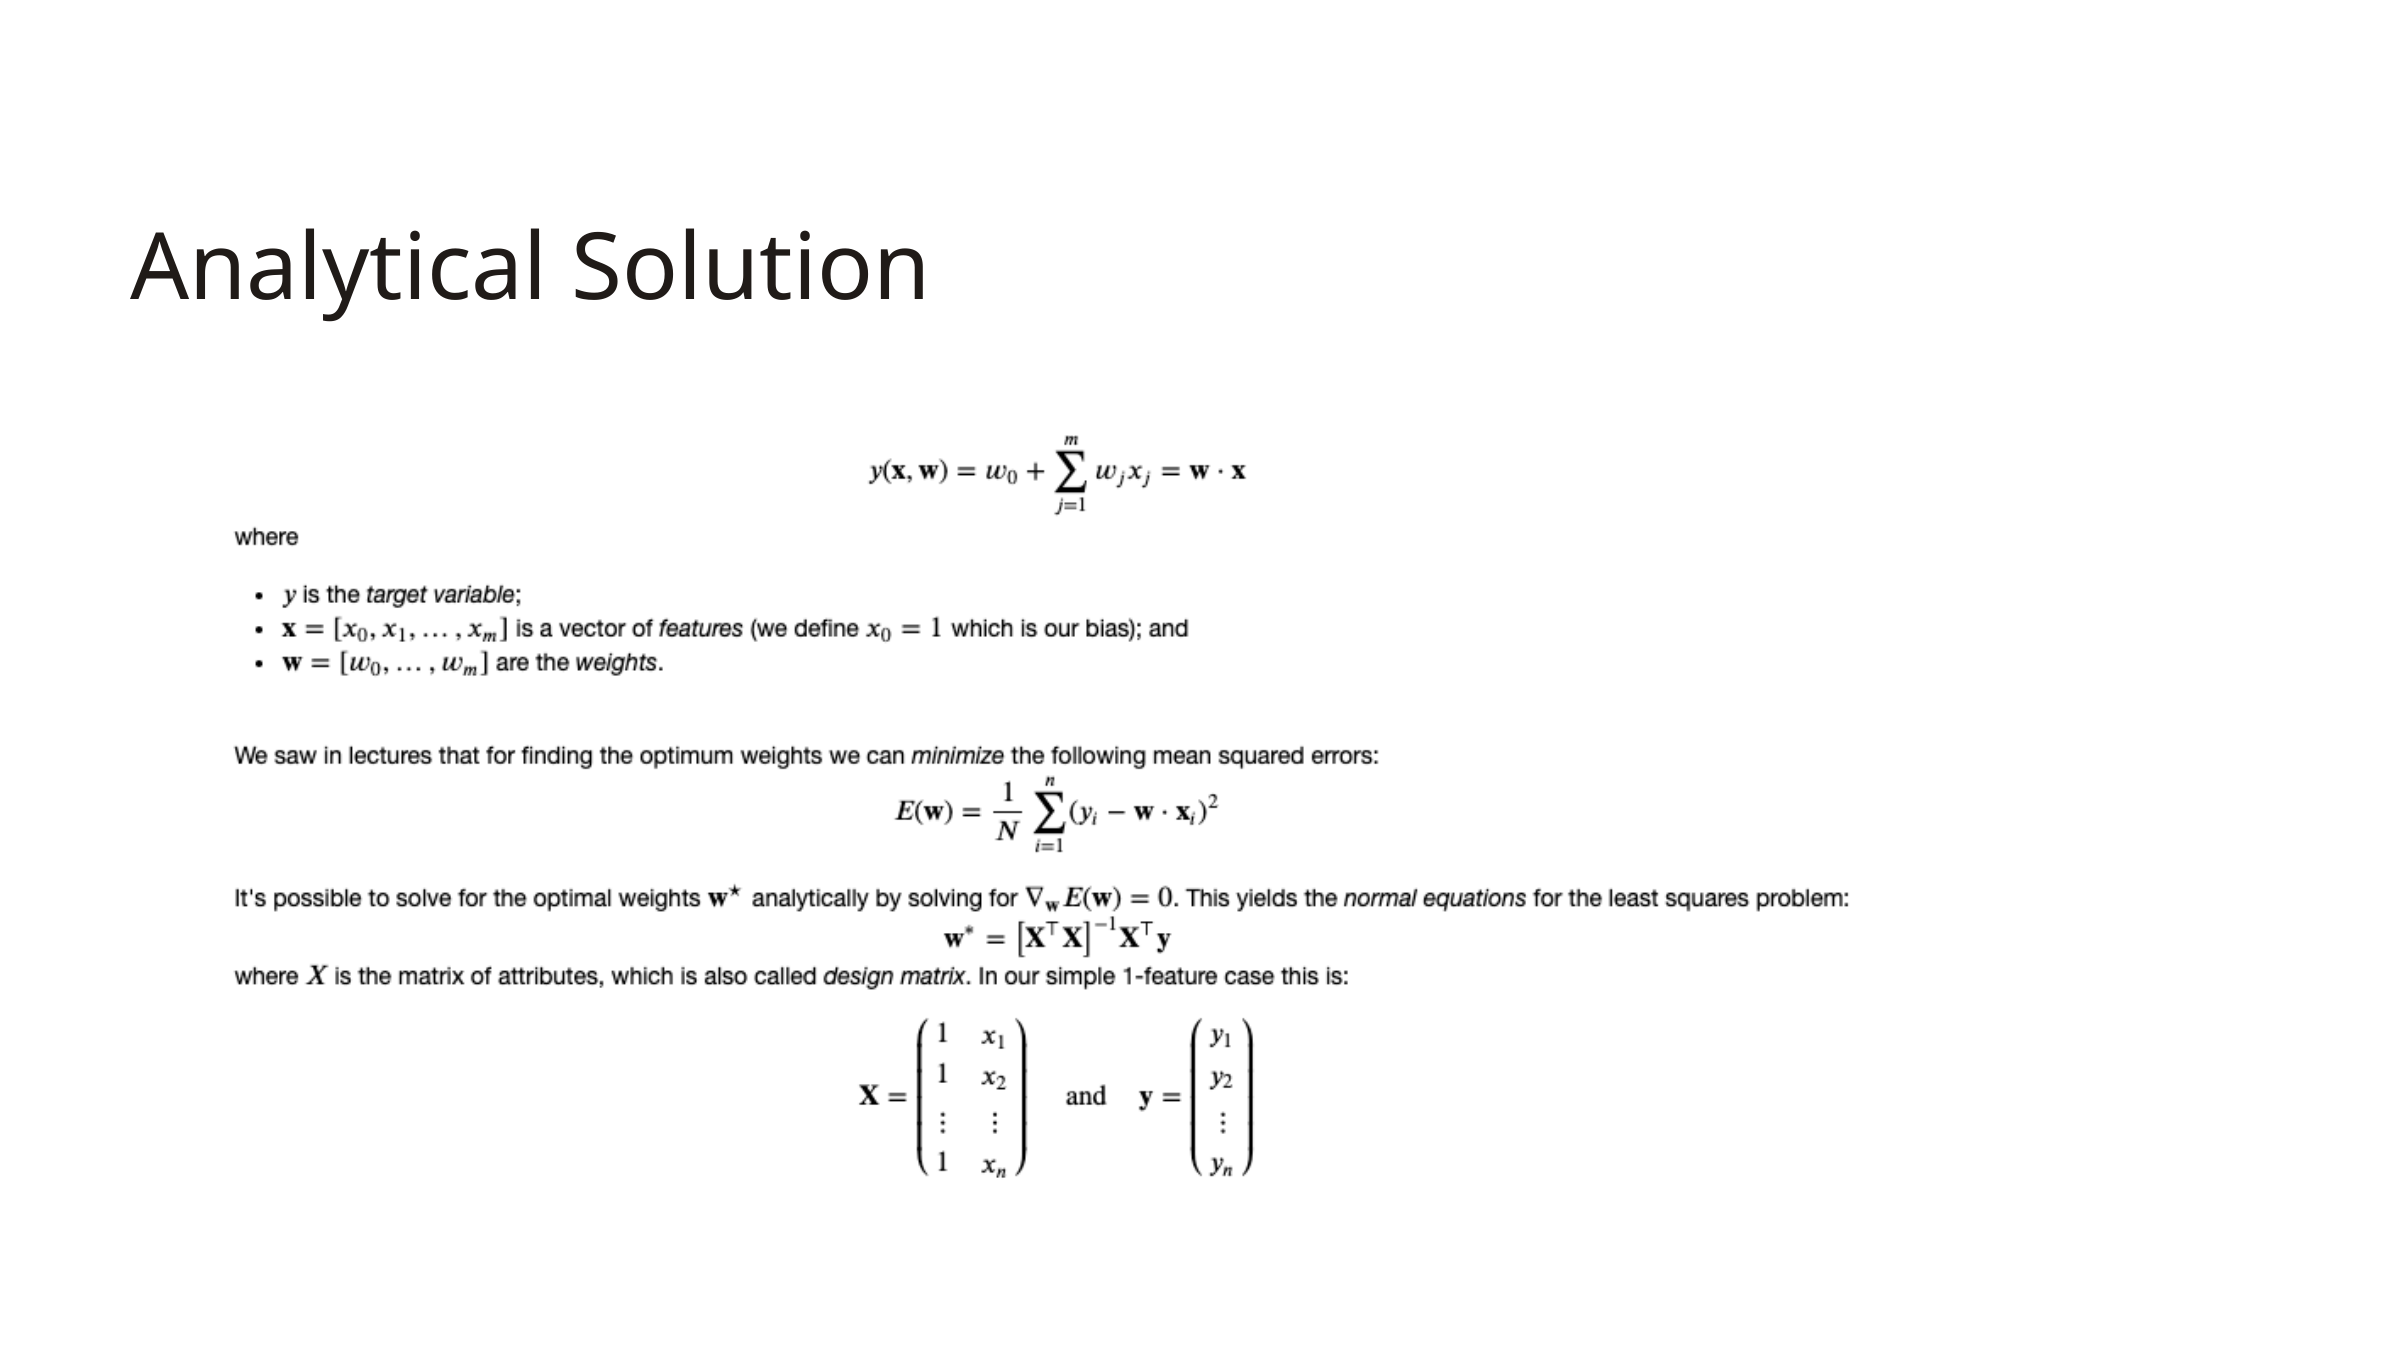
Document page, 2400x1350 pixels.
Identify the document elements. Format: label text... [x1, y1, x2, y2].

picture [216, 435, 1877, 1217]
text_box Analytical Solution [130, 202, 2270, 436]
